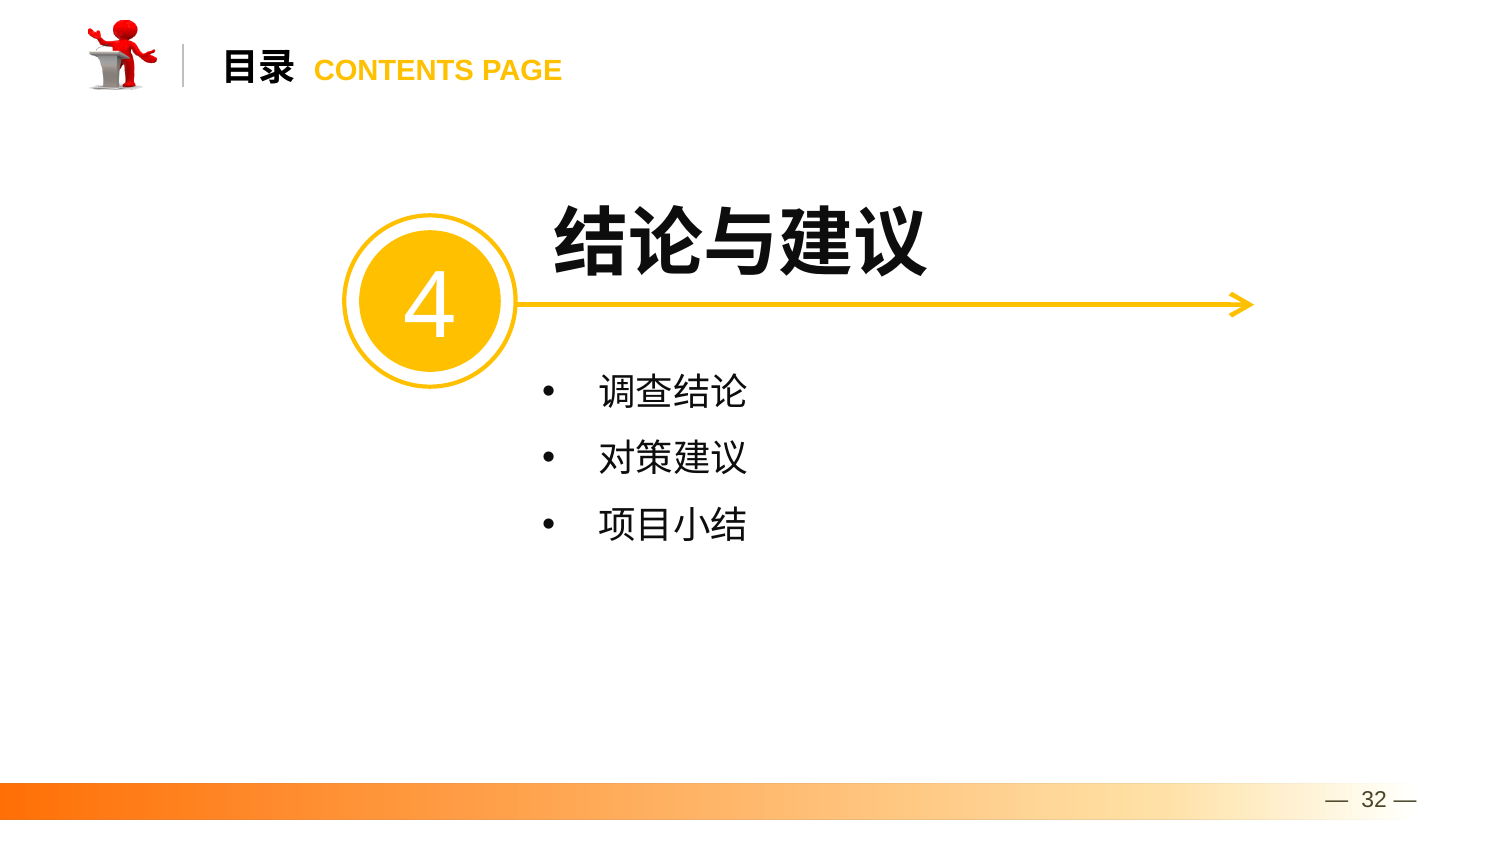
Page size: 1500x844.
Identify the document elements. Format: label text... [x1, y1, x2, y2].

picture [87, 18, 158, 91]
text_box 目录 CONTENTS PAGE [206, 43, 1296, 92]
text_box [0, 781, 1433, 823]
text_box — 32 — [1310, 777, 1438, 820]
text_box 4 [357, 228, 503, 374]
text_box 结论与建议 [539, 187, 1181, 293]
text_box 调查结论 对策建议 项目小结 [527, 351, 1192, 554]
text_box [342, 213, 518, 389]
